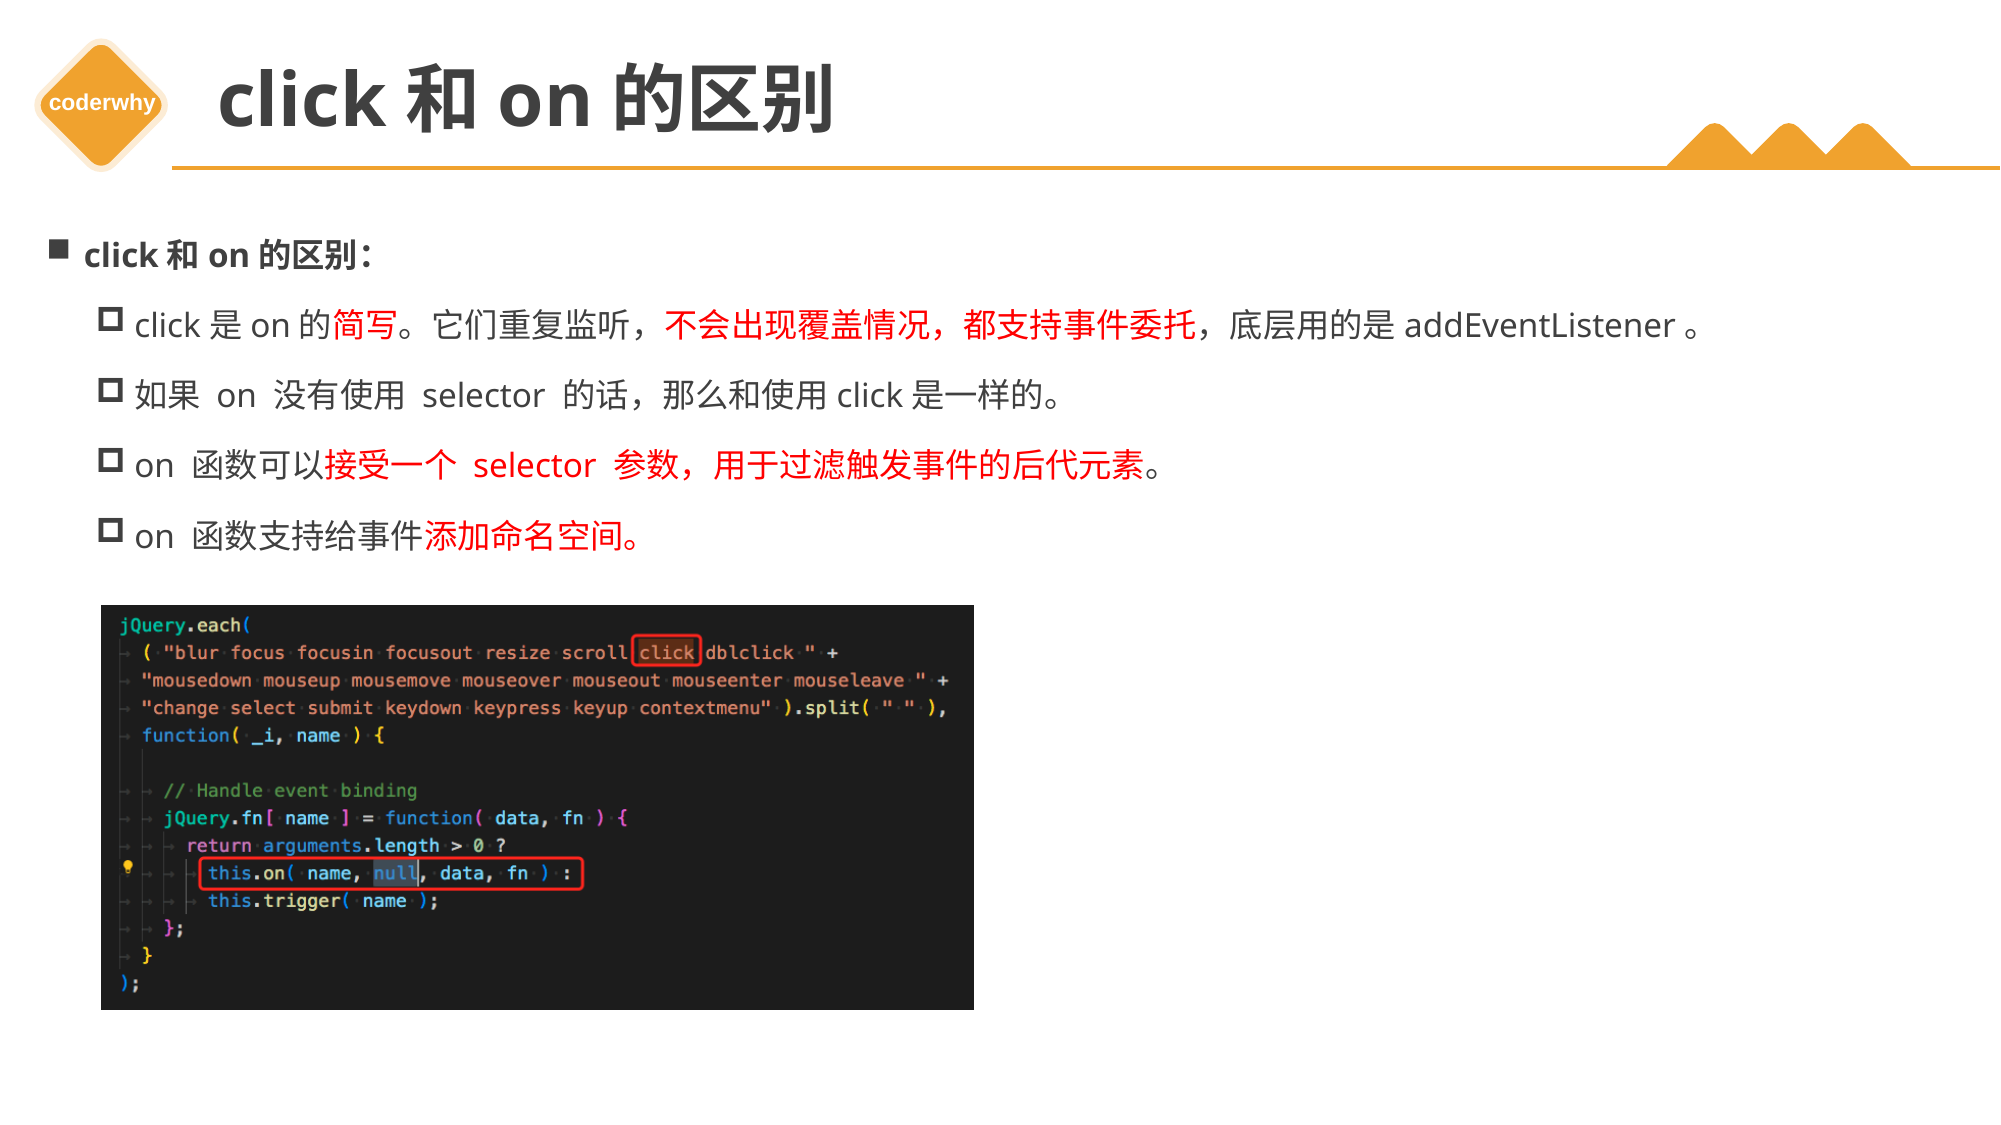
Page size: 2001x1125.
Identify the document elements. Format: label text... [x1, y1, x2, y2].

list click和on的区别： click是on的简写。它们重复监听，不会出现覆盖情况，都支持事件委托，底层用的是addEventListener。 如果 on 没有使用 selector 的话，那么和使用click是一样的。 on 函数可以接受一个 selector 参数，用于过滤触发事件的后代元素。 on 函数支持给事件添加命名空间。 [31, 206, 1979, 1100]
title click和on的区别 [202, 43, 1857, 161]
picture [101, 604, 974, 1010]
